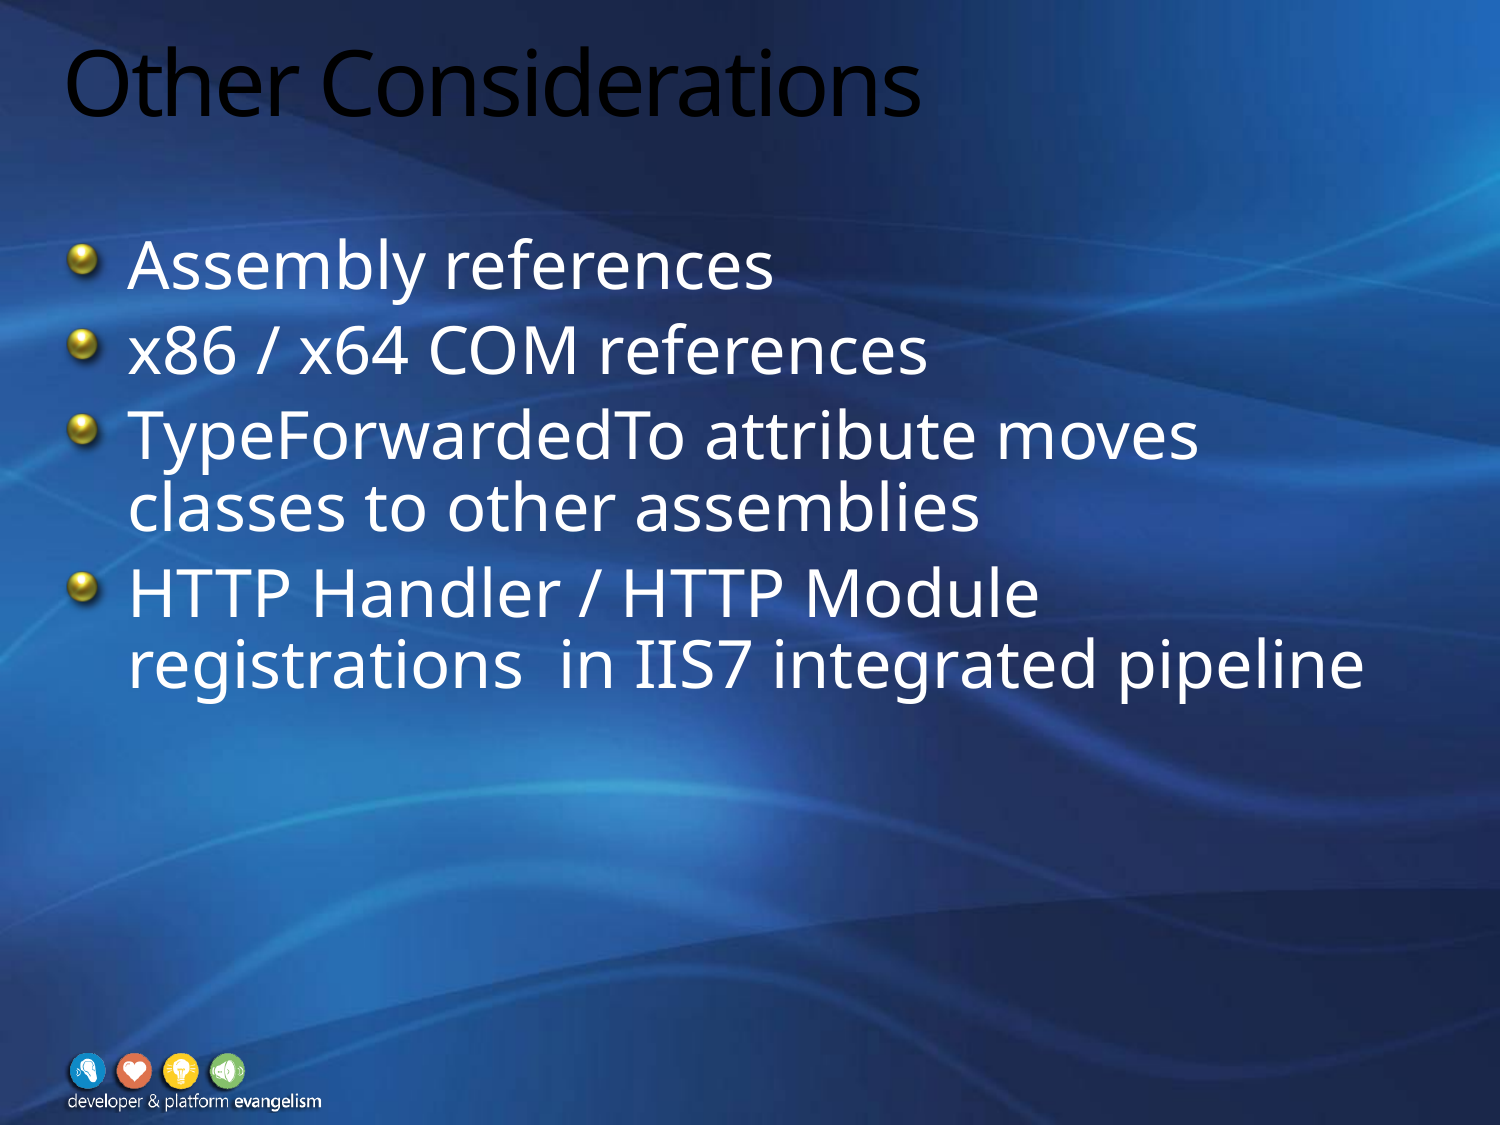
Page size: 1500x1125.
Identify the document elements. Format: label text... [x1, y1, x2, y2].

picture [0, 0, 1500, 1125]
list Assembly references x86 / x64 COM references TypeForwardedTo attribute moves classes to other assemblies HTTP Handler / HTTP Module registrations in IIS7 integrated pipeline [62, 231, 1438, 806]
title Other Considerations [62, 37, 1438, 138]
